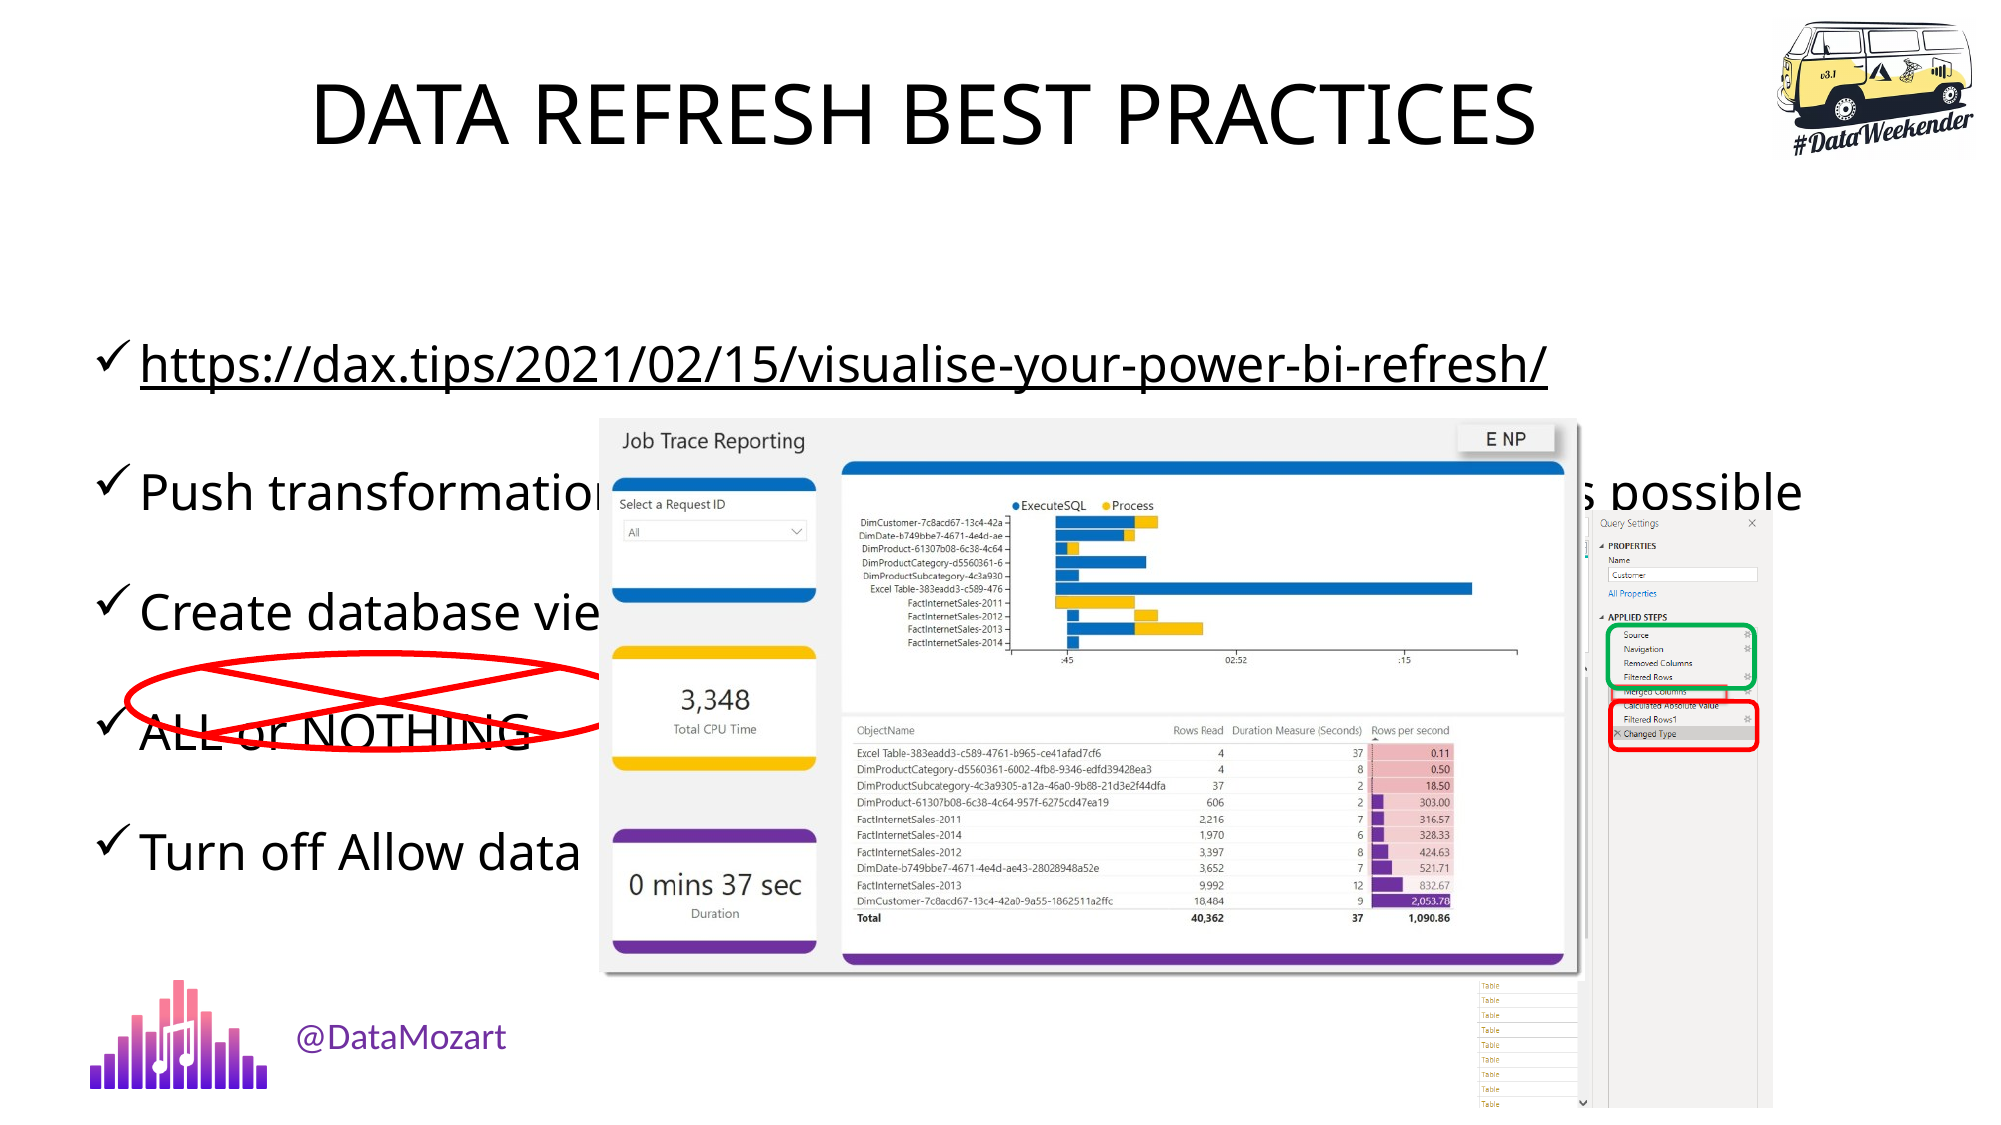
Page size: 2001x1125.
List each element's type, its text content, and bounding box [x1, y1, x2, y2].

text_box [126, 652, 599, 751]
picture [90, 980, 267, 1089]
text_box DATA REFRESH BEST PRACTICES [295, 53, 1555, 169]
picture [599, 418, 1773, 1108]
text_box @DataMozart [279, 1004, 522, 1065]
picture [1772, 17, 1976, 160]
text_box https://dax.tips/2021/02/15/visualise-your-power-bi-refresh/ Push transformations/calculations as close to a data source as possible Create database views ALL or NOTHING Turn off Allow data preview to download in the background [78, 256, 1976, 888]
